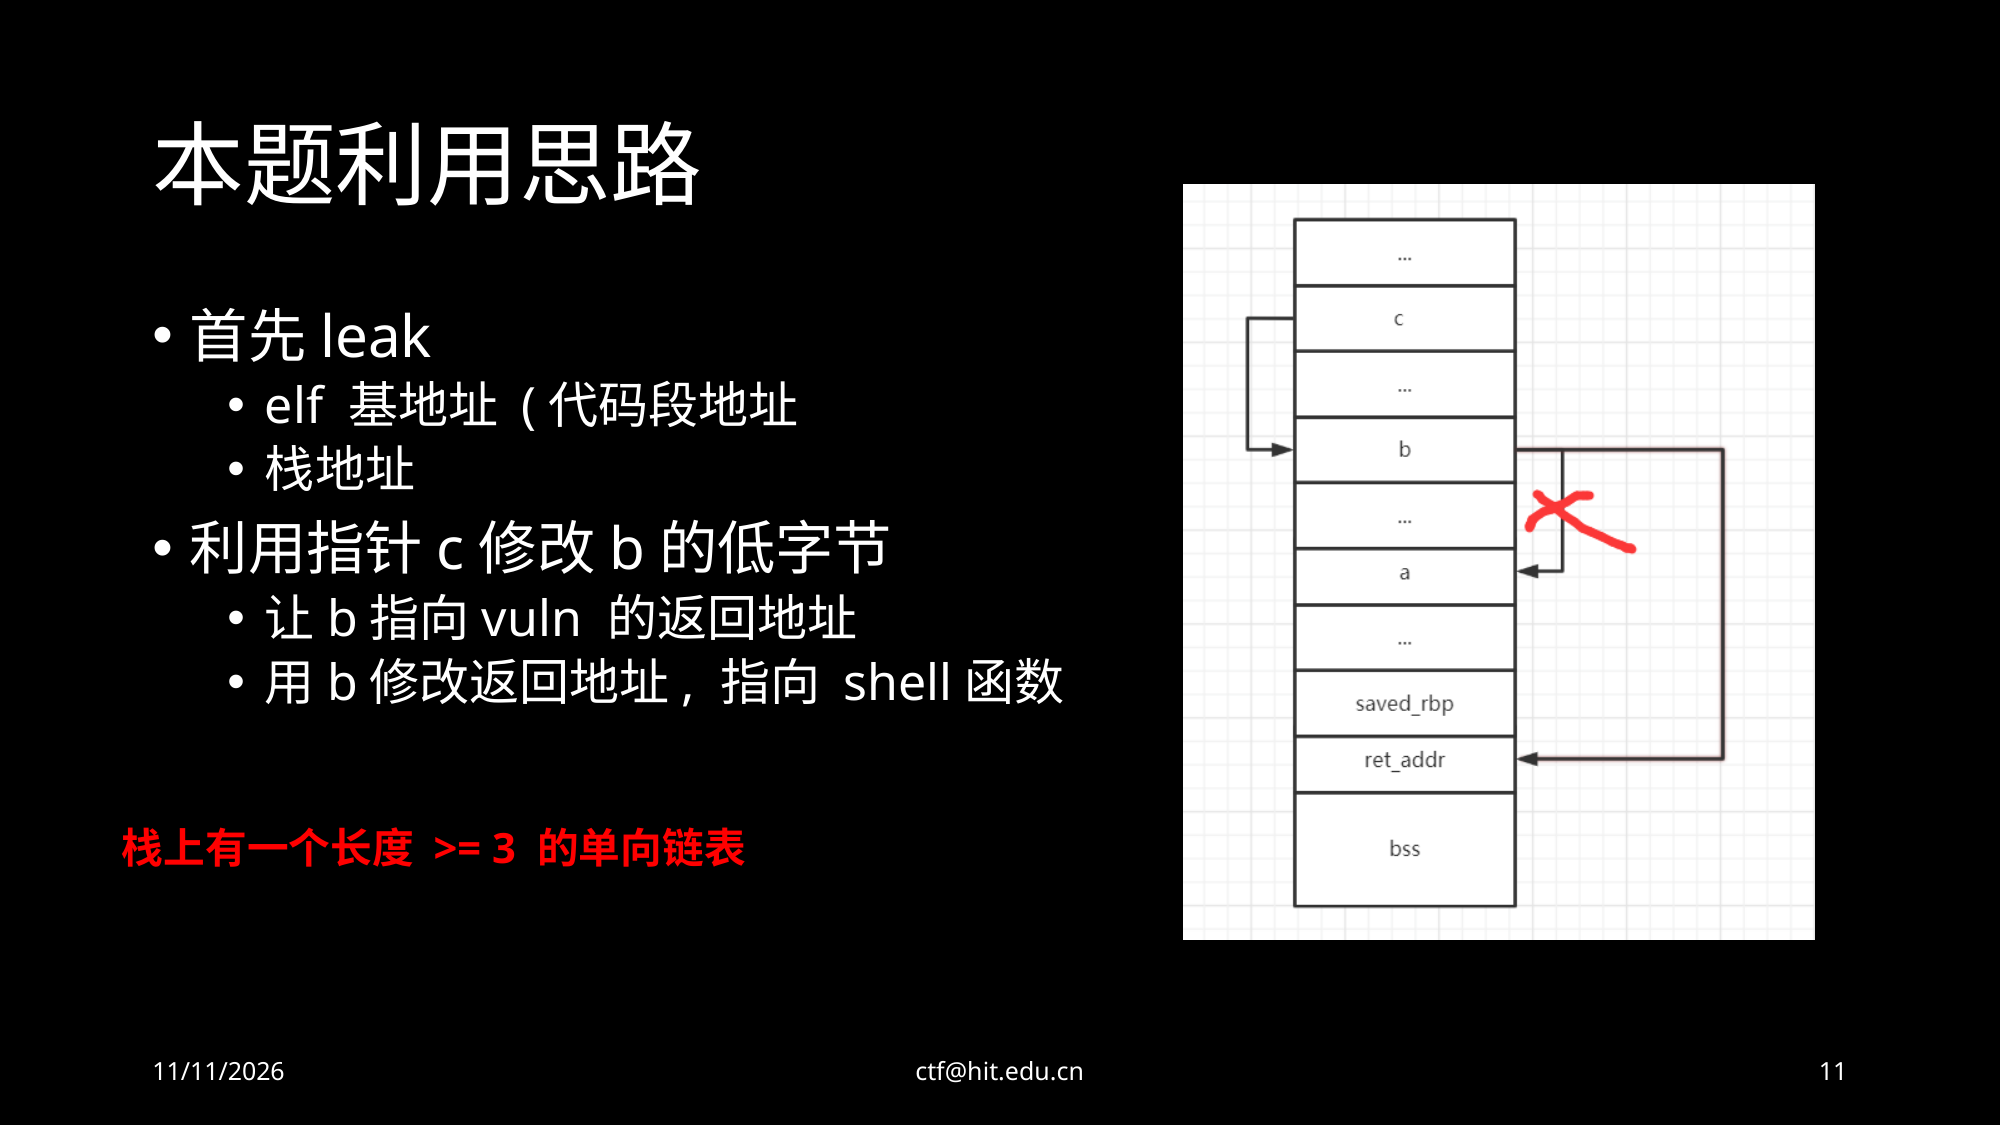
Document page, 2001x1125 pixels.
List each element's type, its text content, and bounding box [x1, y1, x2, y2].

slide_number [137, 1042, 588, 1103]
picture [1183, 184, 1815, 940]
list 首先leak elf 基地址 (代码段地址 栈地址 利用指针c修改b的低字节 让b指向vuln 的返回地址 用b修改返回地址, 指向 shell函数 [137, 299, 1863, 1014]
text_box 栈上有一个长度 >= 3 的单向链表 [107, 814, 853, 880]
title 本题利用思路 [137, 59, 1863, 278]
slide_number 11 [1412, 1042, 1863, 1103]
footer ctf@hit.edu.cn [662, 1042, 1338, 1103]
